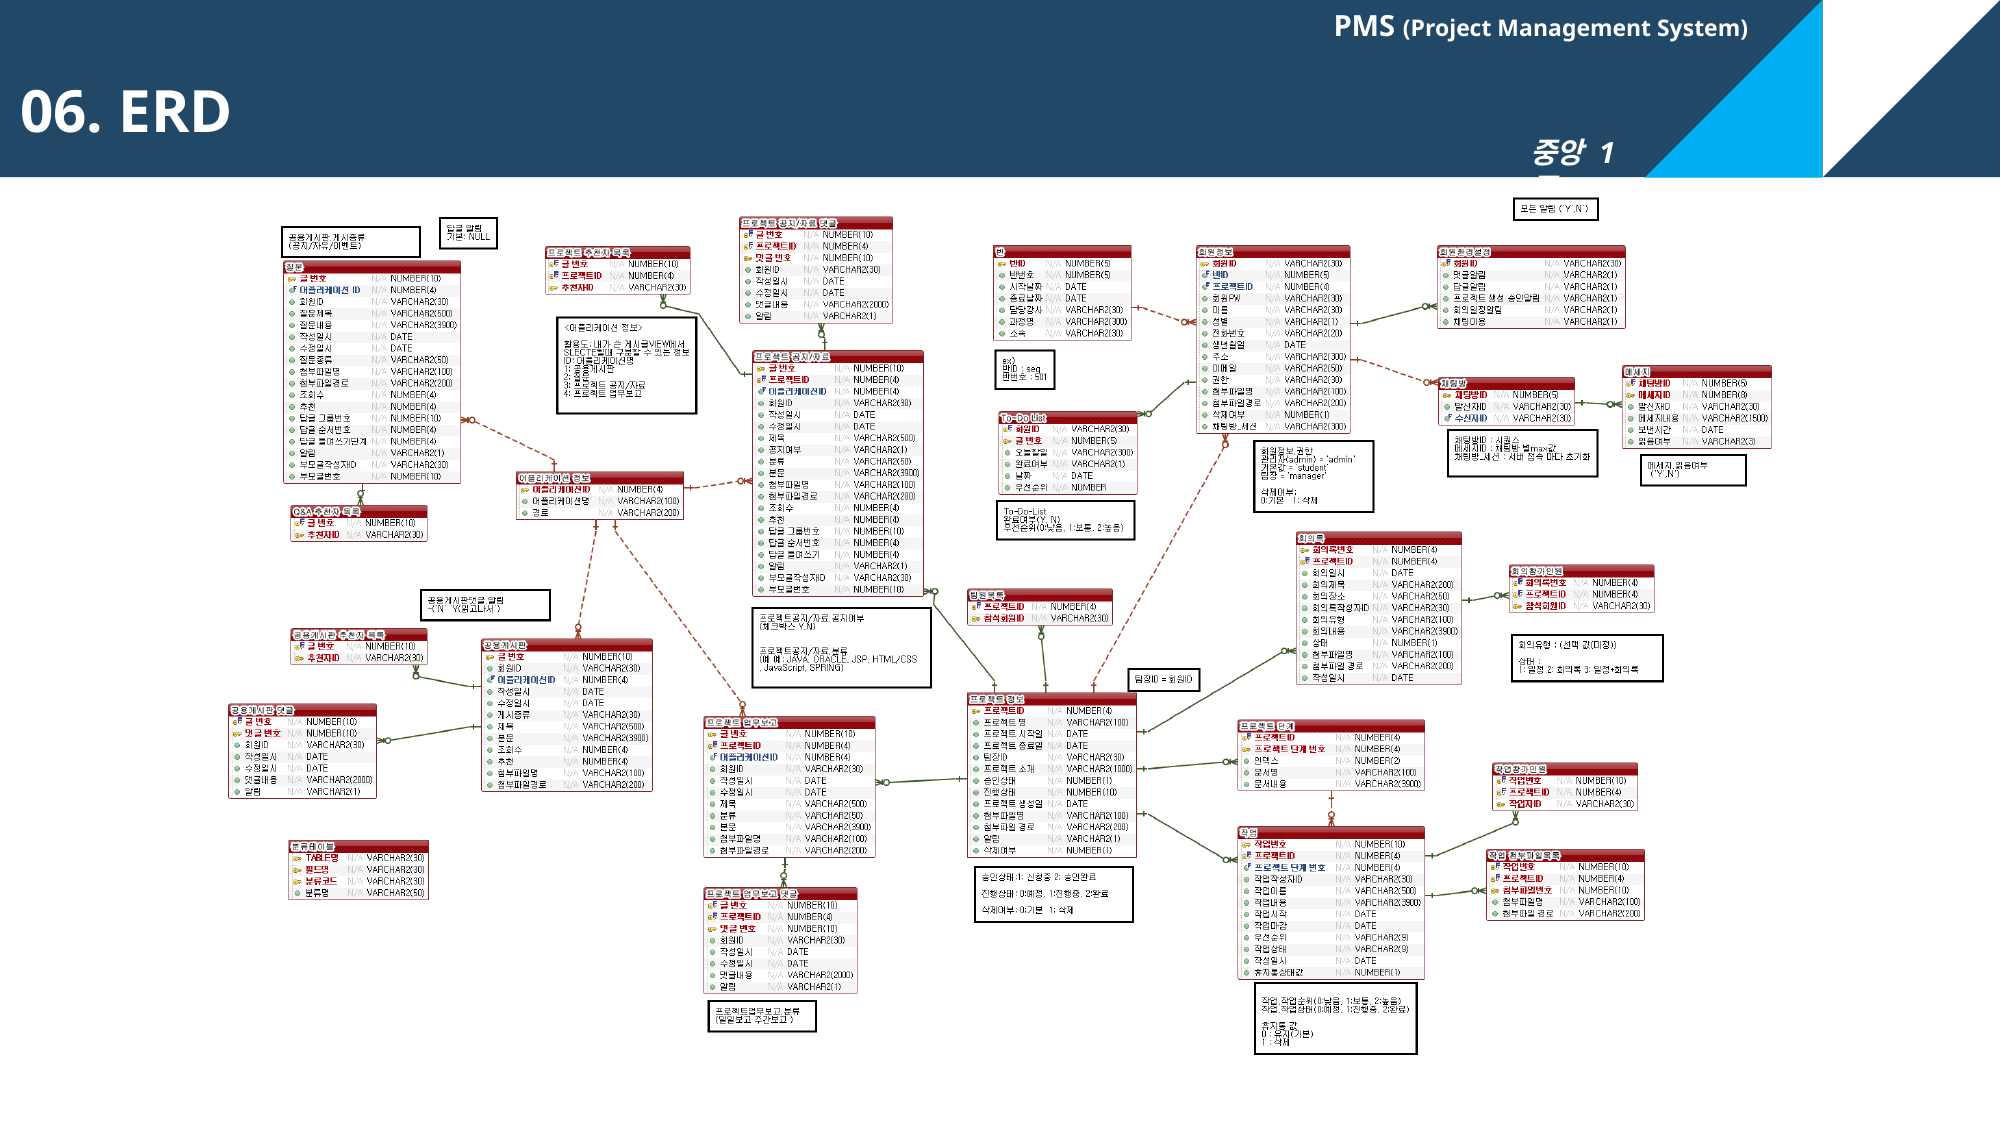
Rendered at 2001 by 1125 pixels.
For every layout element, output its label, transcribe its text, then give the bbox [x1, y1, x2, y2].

picture [228, 184, 1772, 1067]
list 06. ERD [5, 58, 1285, 169]
